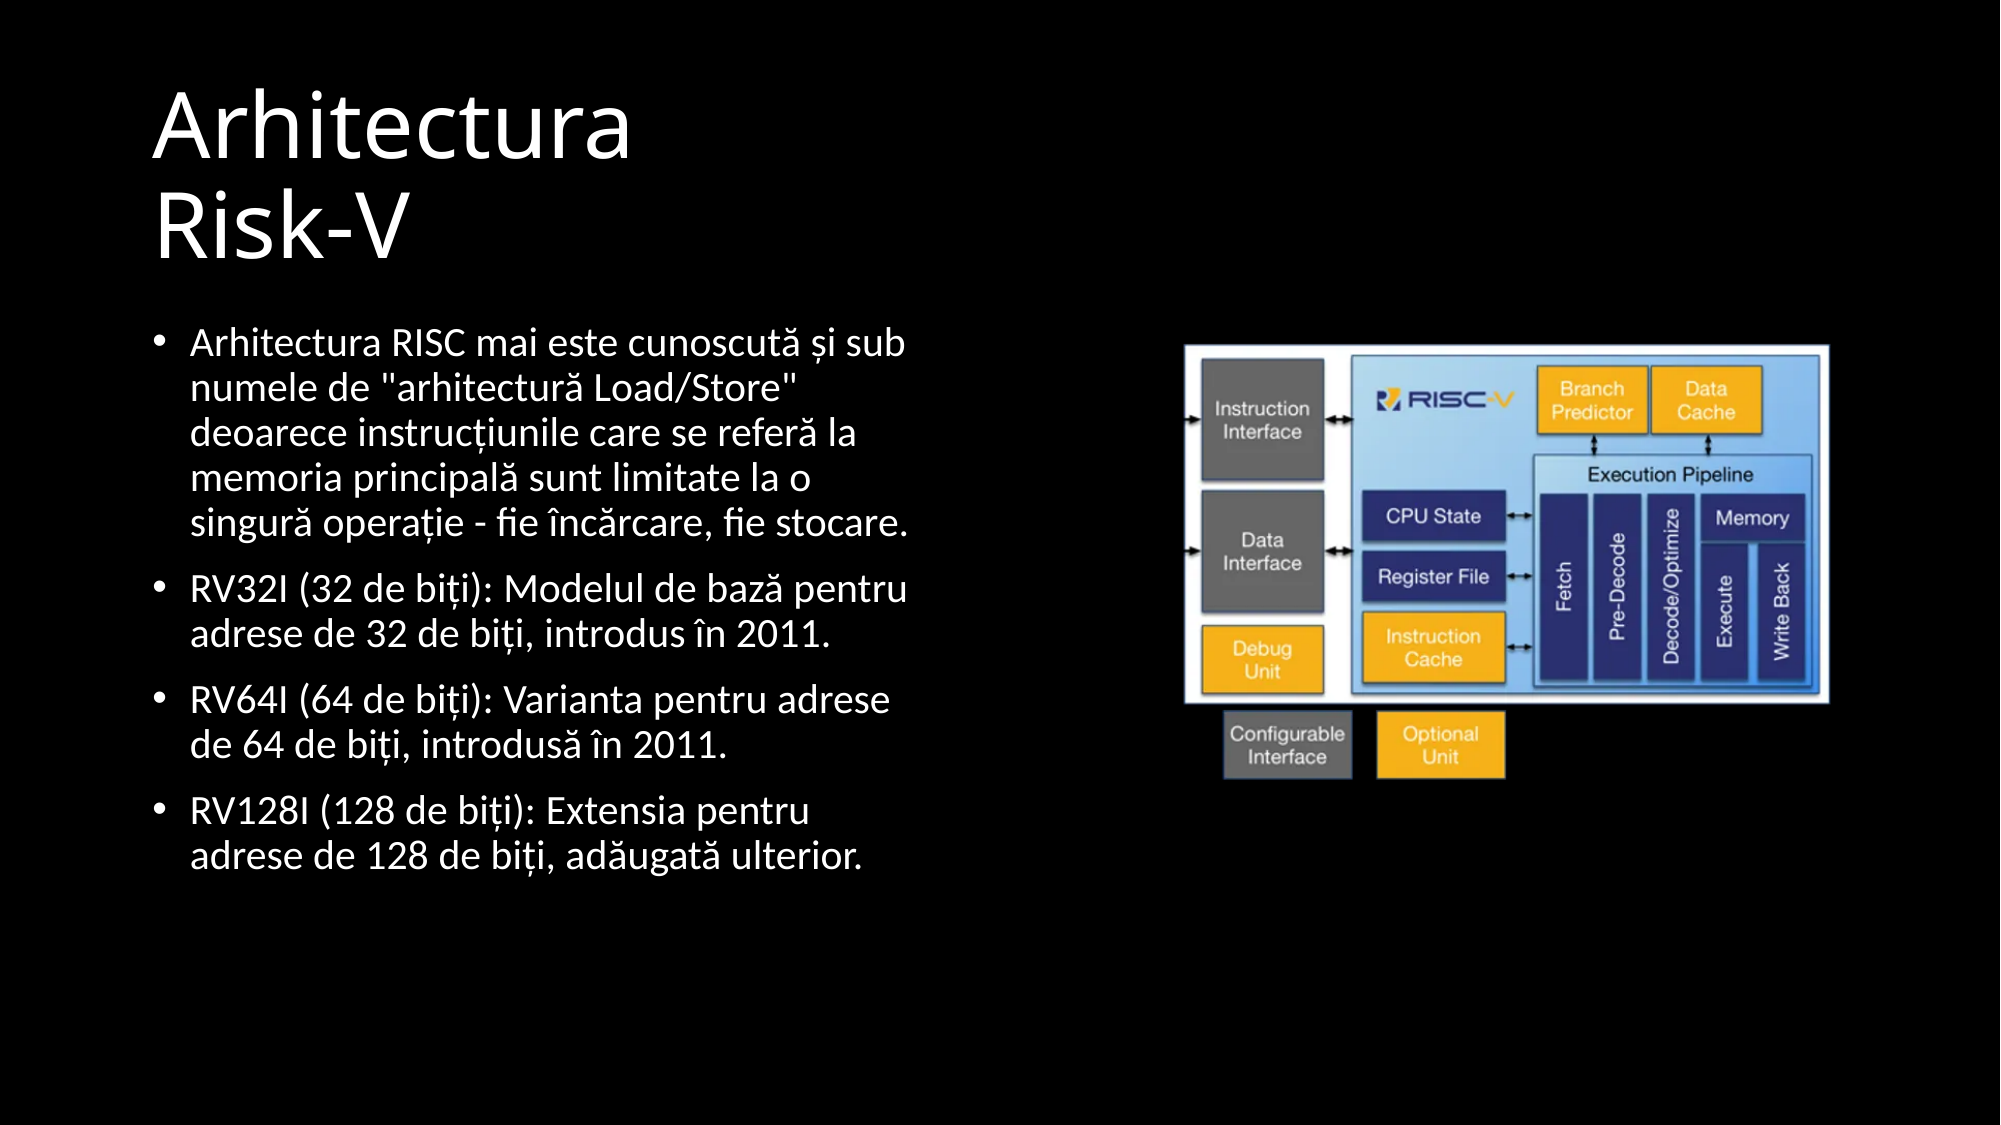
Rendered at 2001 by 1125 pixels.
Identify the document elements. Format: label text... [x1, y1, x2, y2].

picture [1115, 288, 1895, 842]
list Arhitectura RISC mai este cunoscută și sub numele de "arhitectură Load/Store" deoarece instrucțiunile care se referă la memoria principală sunt limitate la o singură operație - fie încărcare, fie stocare. RV32I (32 de biți): Modelul de bază pentru adrese de 32 de biți, introdus în 2011. RV64I (64 de biți): Varianta pentru adrese de 64 de biți, introdusă în 2011. RV128I (128 de biți): Extensia pentru adrese de 128 de biți, adăugată ulterior. [137, 312, 940, 1014]
title Arhitectura Risk-V [137, 31, 776, 312]
